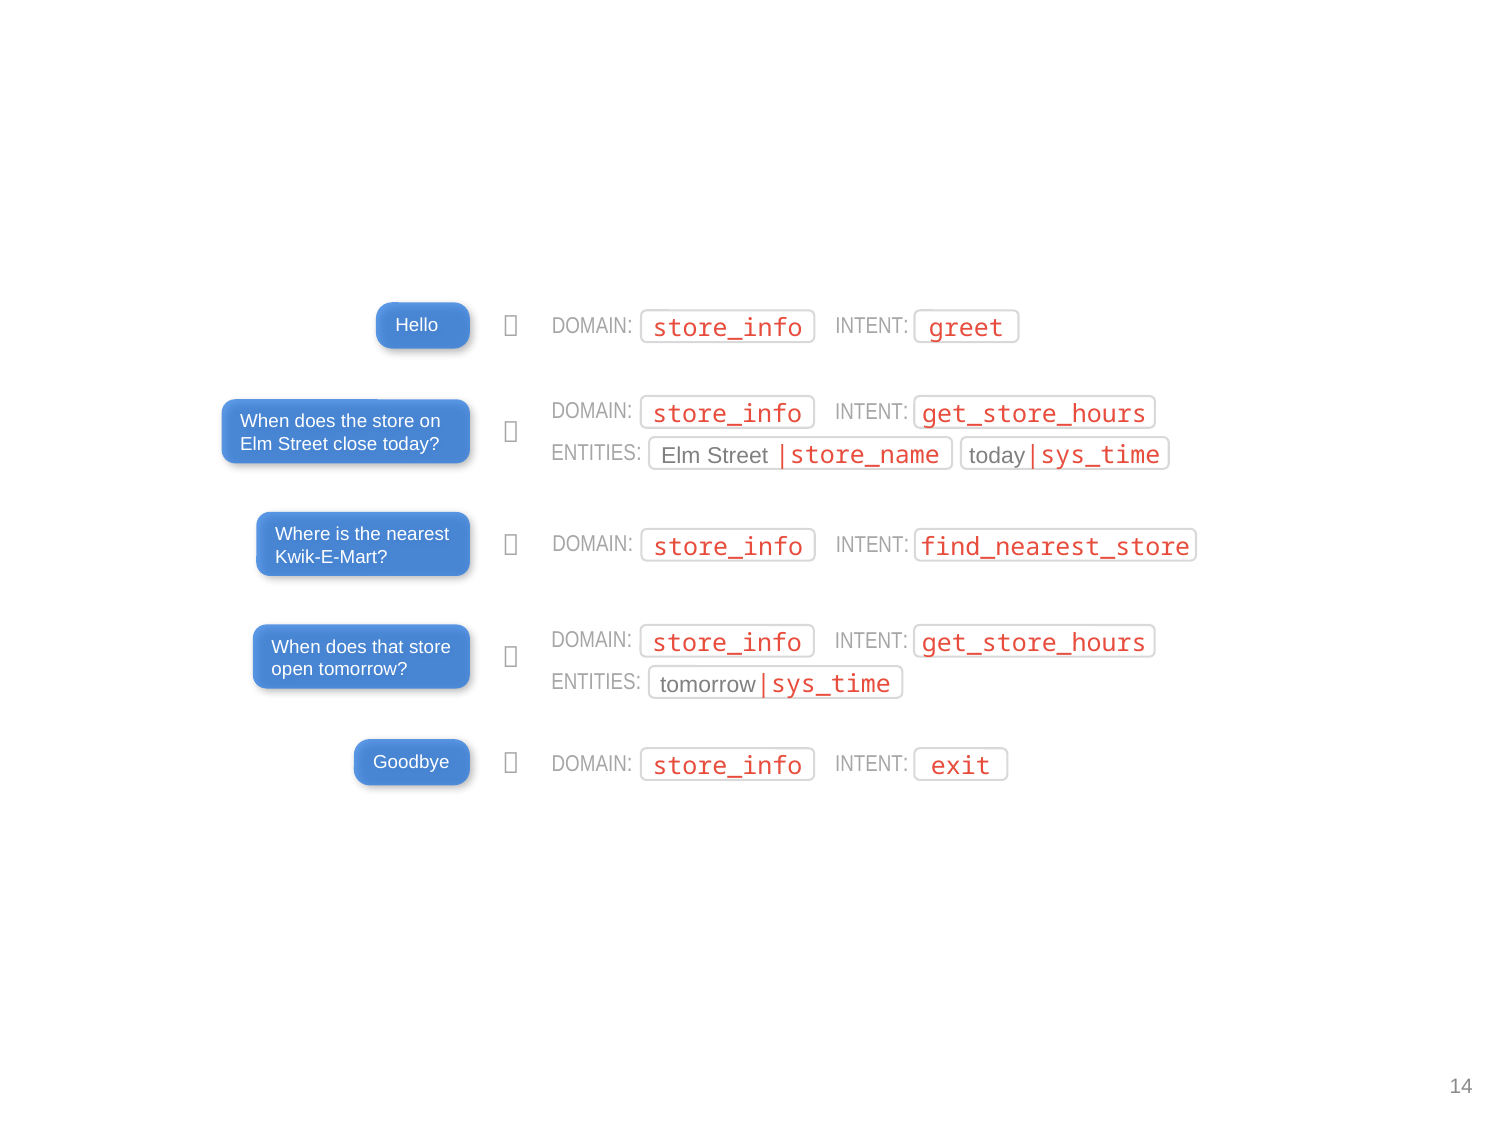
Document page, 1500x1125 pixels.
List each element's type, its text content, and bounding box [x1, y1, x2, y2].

slide_number 14 [1137, 1065, 1488, 1125]
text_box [221, 299, 1197, 788]
